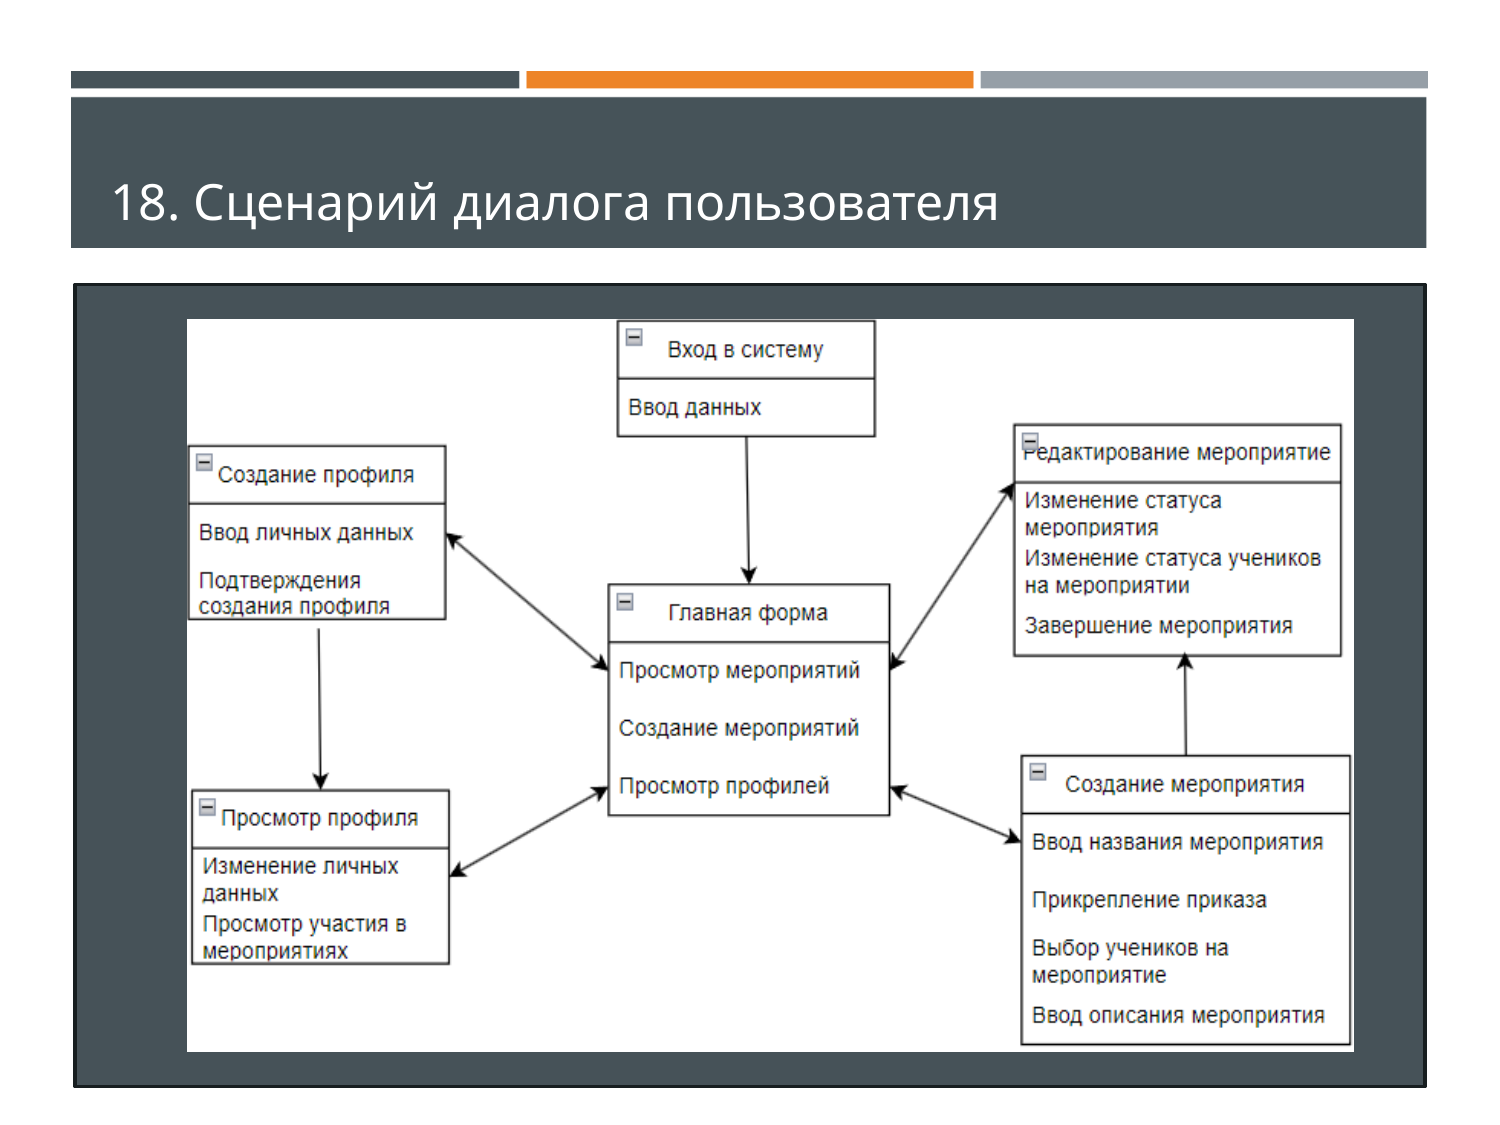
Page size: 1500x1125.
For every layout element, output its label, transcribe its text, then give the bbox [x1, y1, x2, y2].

title 18. Сценарий диалога пользователя [87, 107, 1369, 281]
picture [187, 319, 1354, 1052]
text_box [72, 282, 1428, 1089]
picture [71, 71, 1428, 248]
